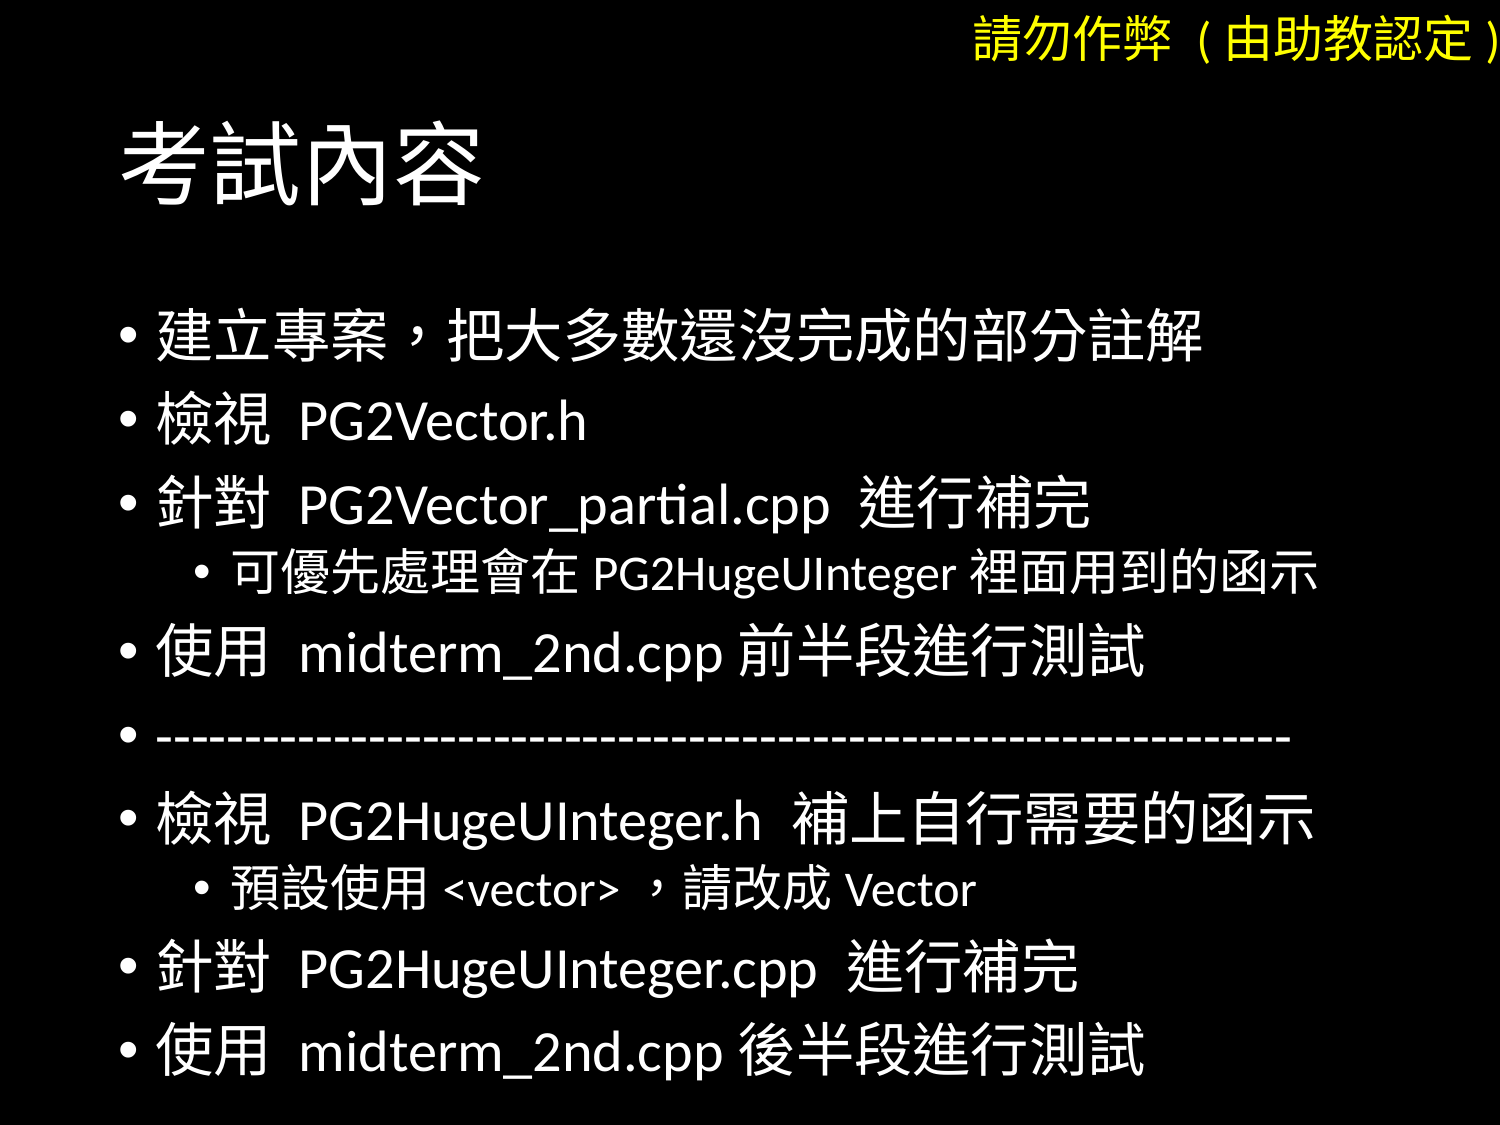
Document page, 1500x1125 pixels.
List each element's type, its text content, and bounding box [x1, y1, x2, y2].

list 建立專案，把大多數還沒完成的部分註解 檢視 PG2Vector.h 針對 PG2Vector_partial.cpp 進行補完 可優先處理會在PG2HugeUInteger裡面用到的函示 使用 midterm_2nd.cpp前半段進行測試 ---------------------------------------------------------------- 檢視 PG2HugeUInteger.h 補上自行需要的函示 預設使用<vector>，請改成Vector 針對 PG2HugeUInteger.cpp 進行補完 使用 midterm_2nd.cpp後半段進行測試 [103, 299, 1397, 1109]
title 考試內容 [103, 59, 1397, 278]
text_box 請勿作弊 (由助教認定) [958, 0, 1500, 75]
